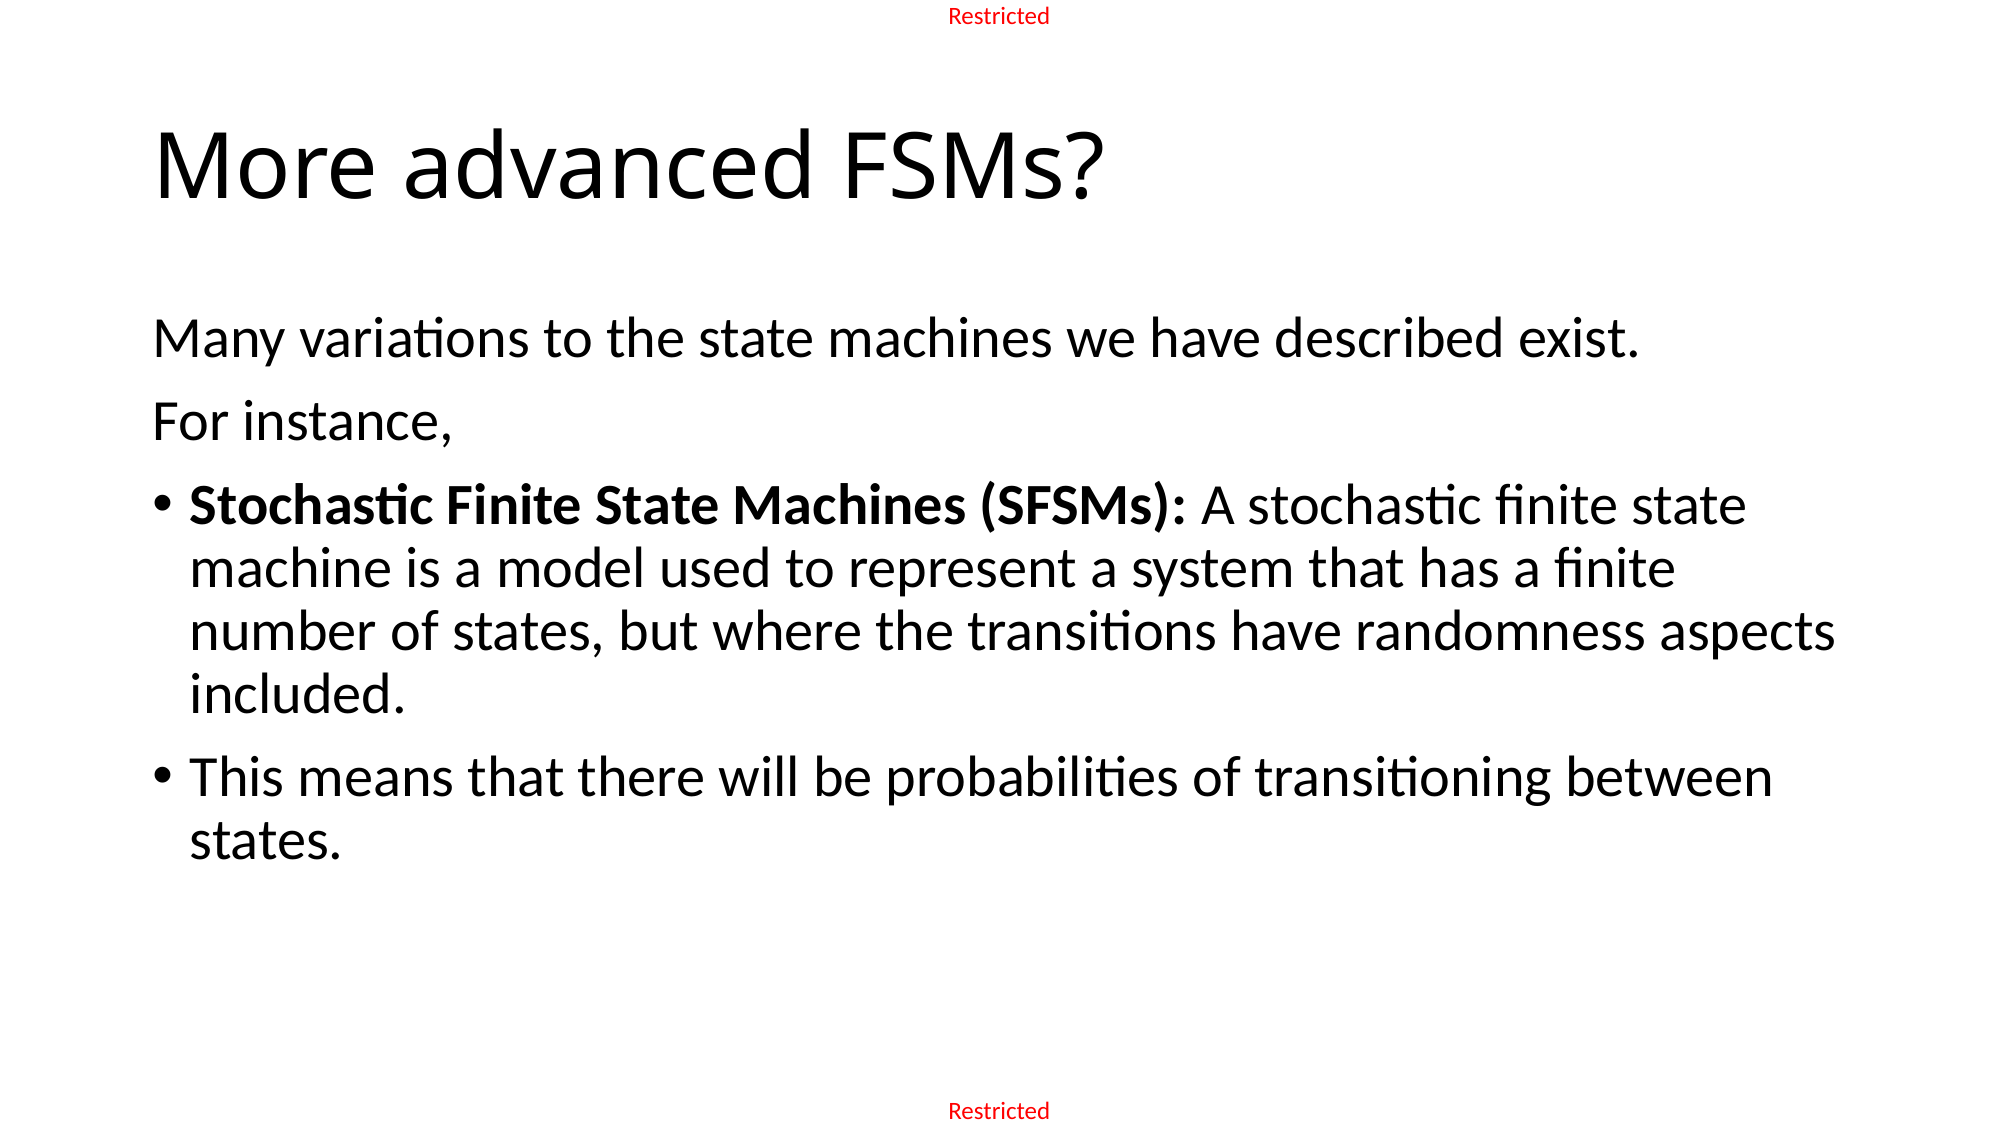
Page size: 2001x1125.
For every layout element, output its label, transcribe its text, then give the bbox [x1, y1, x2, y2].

list Many variations to the state machines we have described exist. For instance, Stochastic Finite State Machines (SFSMs): A stochastic finite state machine is a model used to represent a system that has a finite number of states, but where the transitions have randomness aspects included. This means that there will be probabilities of transitioning between states. [137, 299, 1863, 1014]
title More advanced FSMs? [137, 59, 1863, 278]
